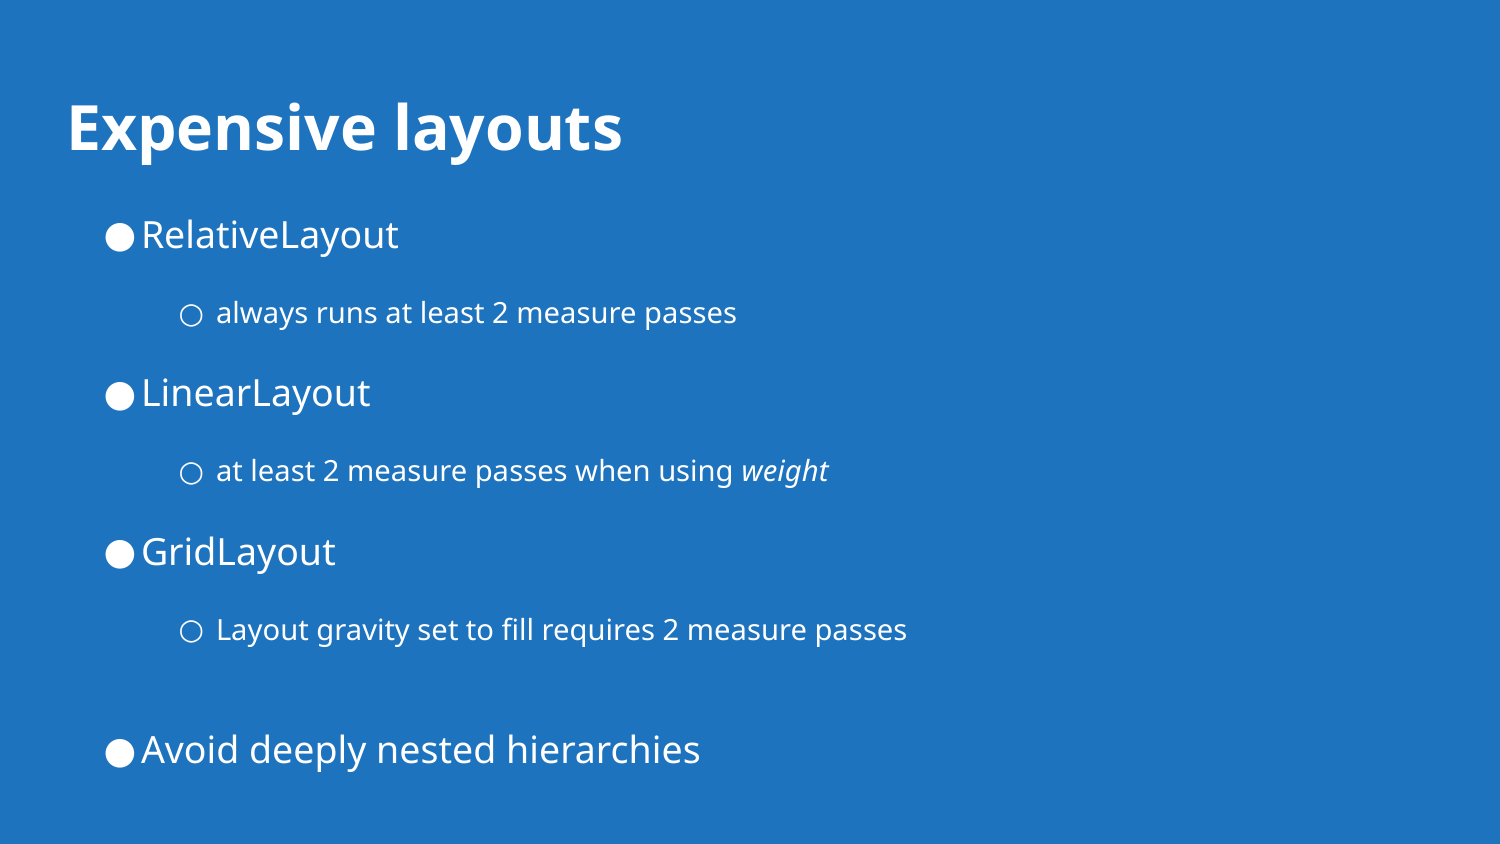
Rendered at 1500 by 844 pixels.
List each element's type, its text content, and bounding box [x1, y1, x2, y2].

title Expensive layouts [51, 72, 1449, 167]
list RelativeLayout always runs at least 2 measure passes LinearLayout at least 2 measure passes when using weight GridLayout Layout gravity set to fill requires 2 measure passes Avoid deeply nested hierarchies [51, 189, 1449, 750]
